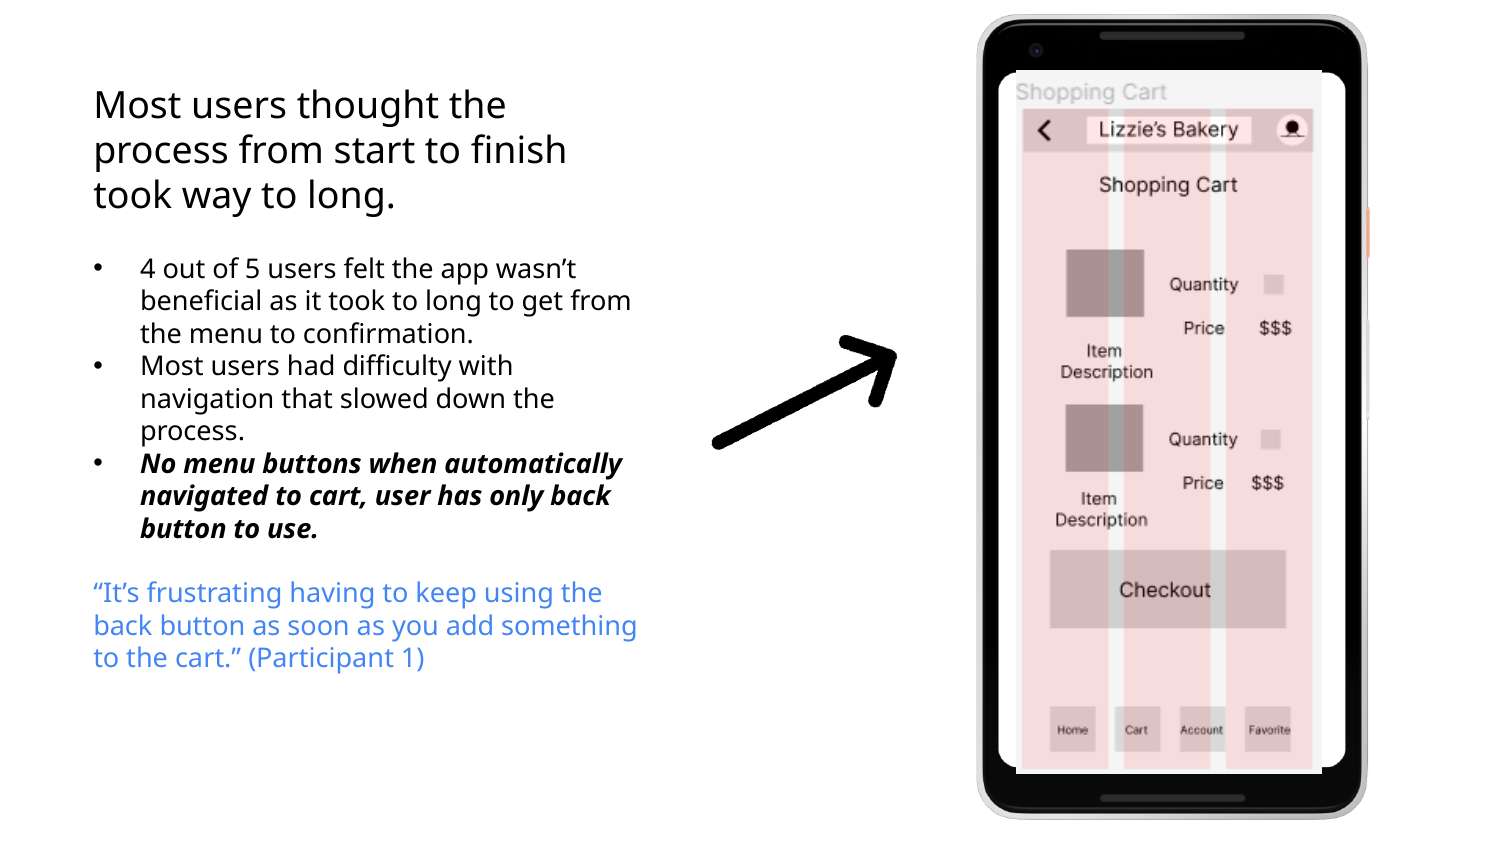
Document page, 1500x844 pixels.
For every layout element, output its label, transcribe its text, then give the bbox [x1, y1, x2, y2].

picture [653, 0, 1384, 844]
text_box Most users thought the process from start to finish took way to long. 4 out of 5 users felt the app wasn’t beneficial as it took to long to get from the menu to confirmation. Most users had difficulty with navigation that slowed down the process. No menu buttons when automatically navigated to cart, user has only back button to use. “It’s frustrating having to keep using the back button as soon as you add something to the cart.” (Participant 1) [78, 73, 654, 681]
